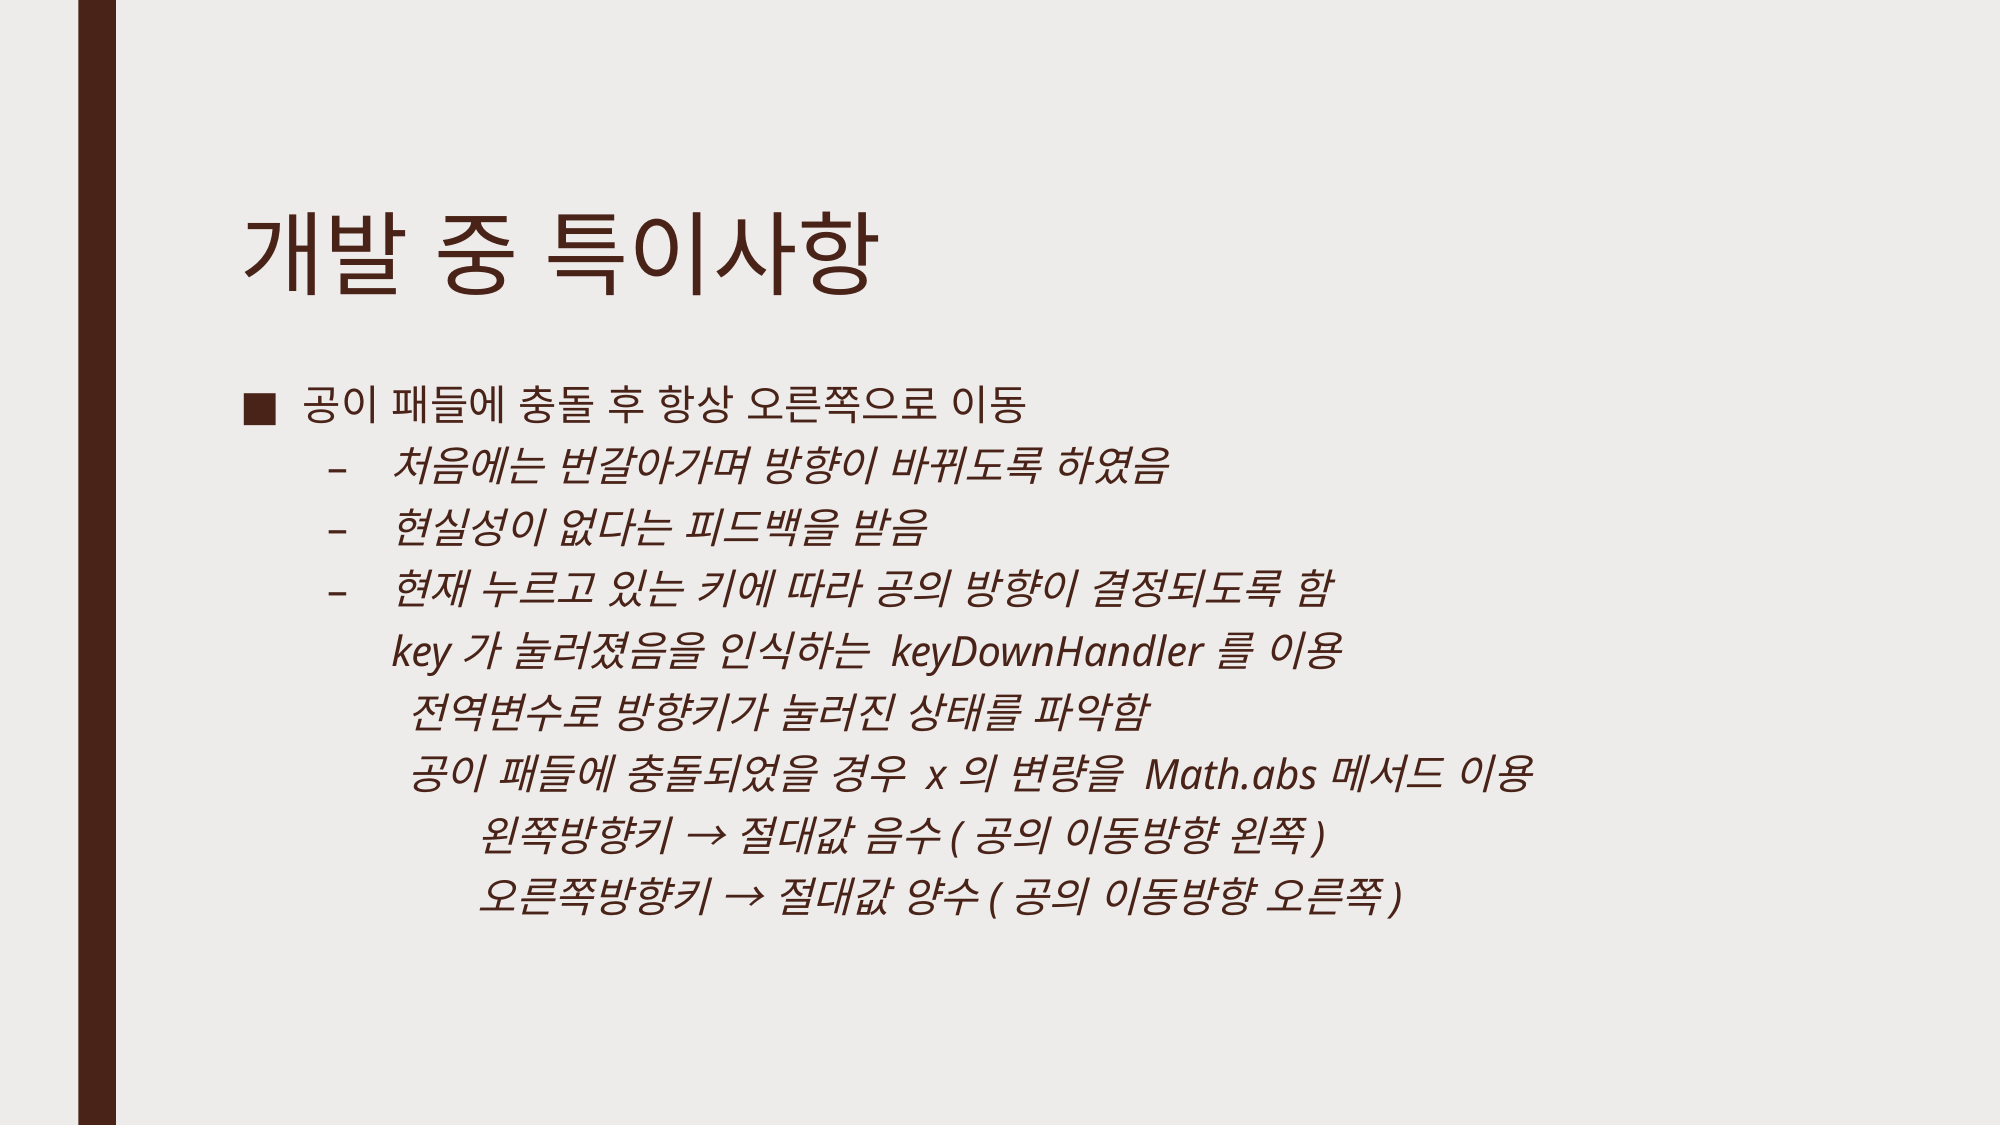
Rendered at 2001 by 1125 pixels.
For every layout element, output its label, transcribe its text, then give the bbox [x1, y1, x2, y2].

list 공이 패들에 충돌 후 항상 오른쪽으로 이동 처음에는 번갈아가며 방향이 바뀌도록 하였음 현실성이 없다는 피드백을 받음 현재 누르고 있는 키에 따라 공의 방향이 결정되도록 함 key가 눌러졌음을 인식하는 keyDownHandler를 이용 전역변수로 방향키가 눌러진 상태를 파악함 공이 패들에 충돌되었을 경우 x의 변량을 Math.abs메서드 이용 왼쪽방향키 → 절대값 음수(공의 이동방향 왼쪽) 오른쪽방향키 → 절대값 양수(공의 이동방향 오른쪽) [225, 375, 1800, 963]
title 개발 중 특이사항 [225, 202, 1800, 357]
